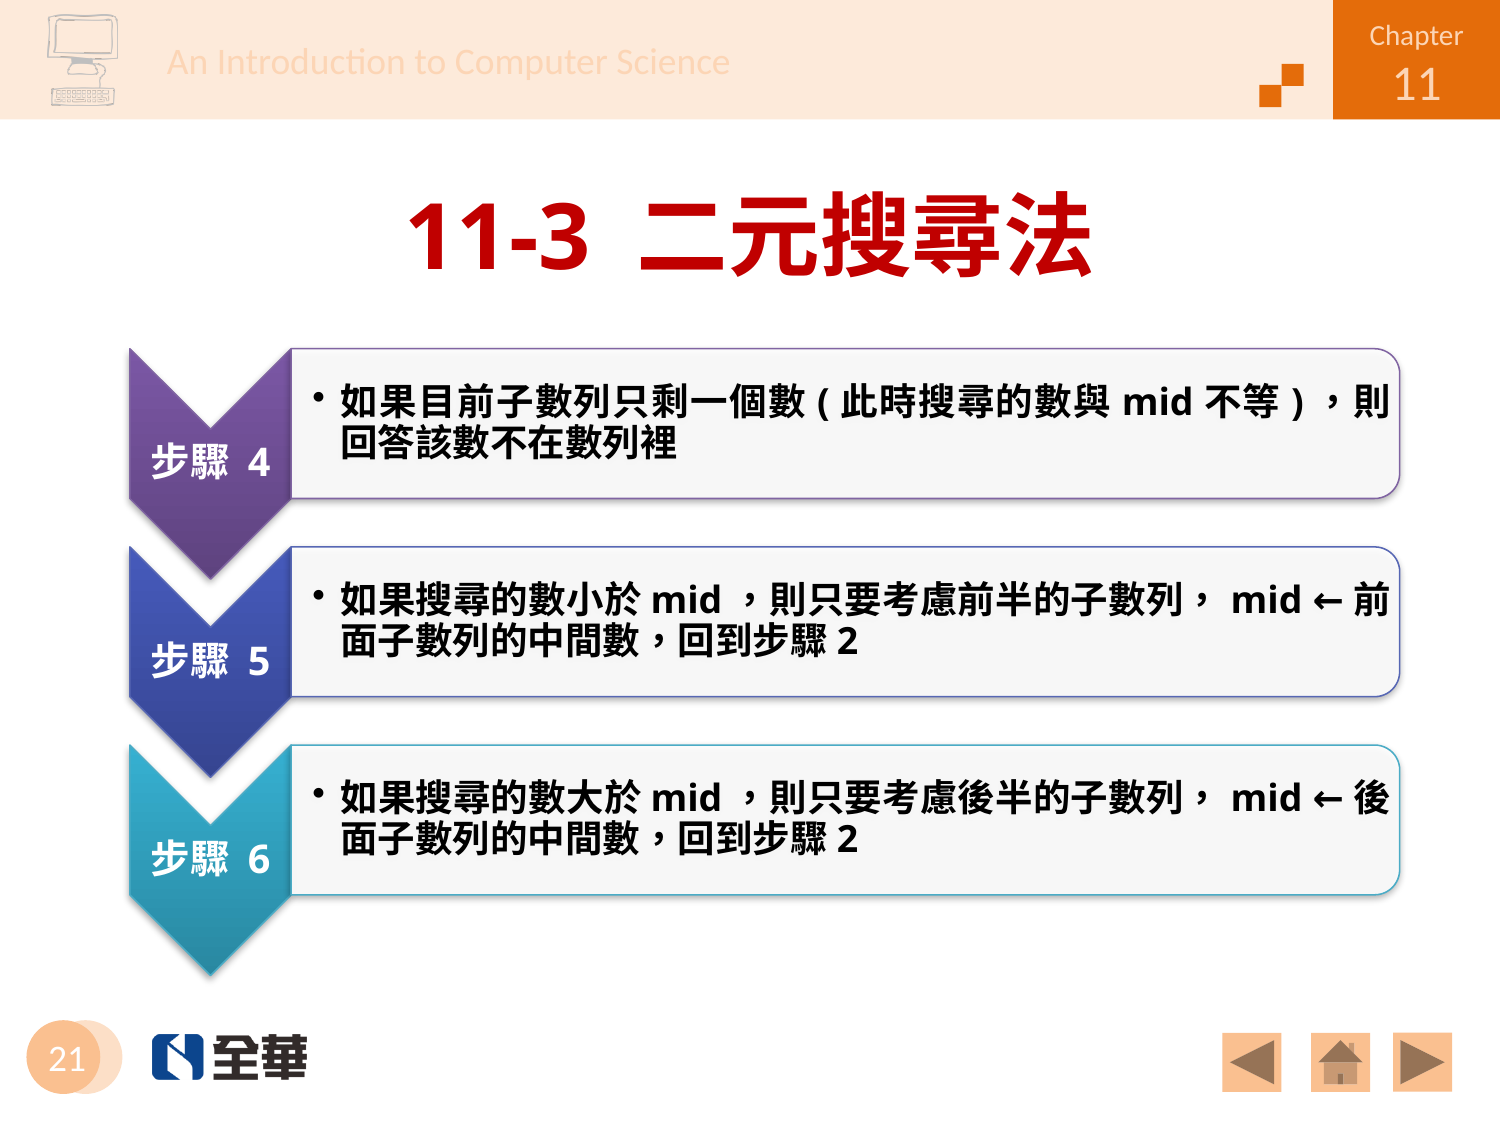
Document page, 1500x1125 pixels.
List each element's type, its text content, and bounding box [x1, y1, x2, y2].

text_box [129, 348, 1400, 977]
picture [47, 14, 118, 106]
title 11-3 二元搜尋法 [75, 138, 1425, 327]
picture [152, 1034, 307, 1080]
